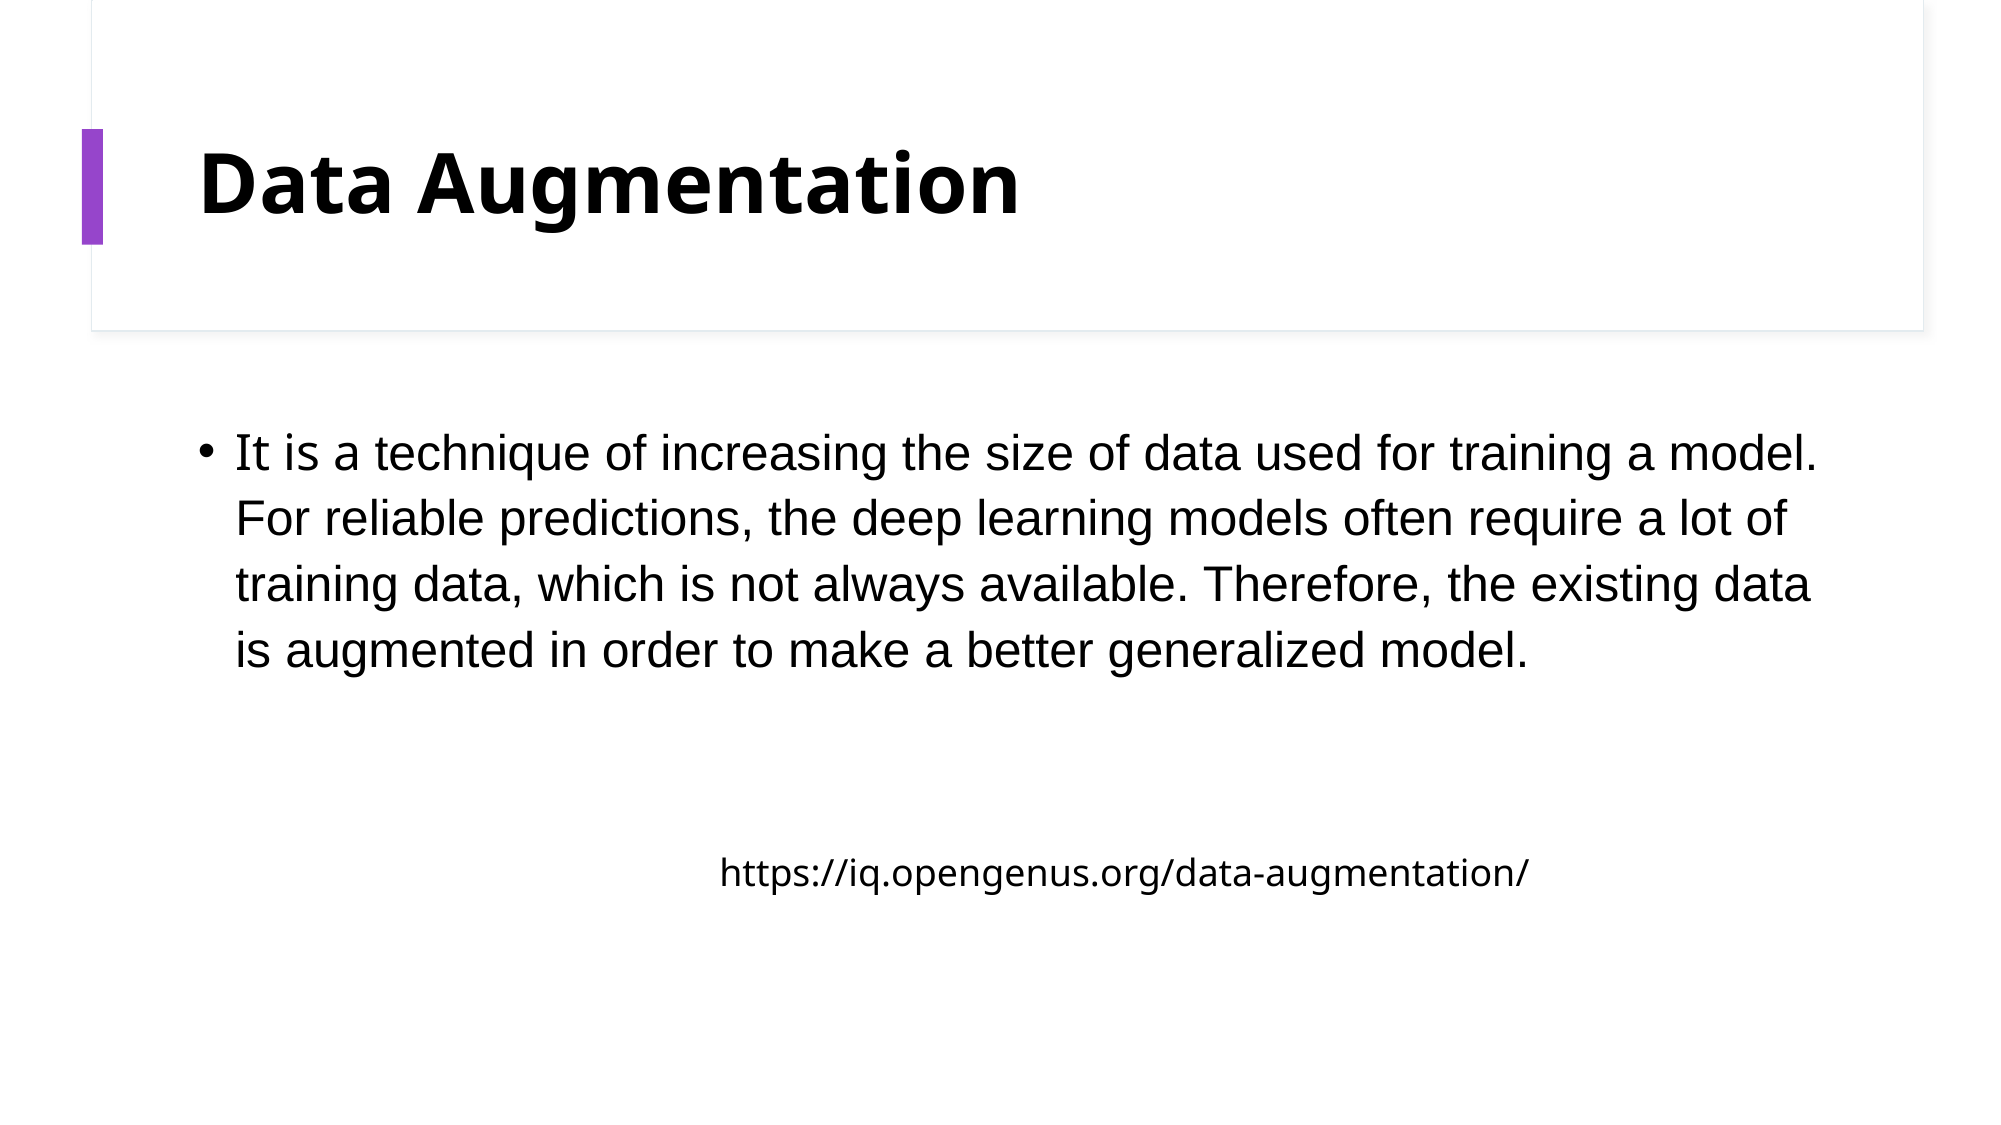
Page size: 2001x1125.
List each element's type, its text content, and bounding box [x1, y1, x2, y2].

text_box https://iq.opengenus.org/data-augmentation/ [704, 841, 1937, 902]
list It is a technique of increasing the size of data used for training a model. For reliable predictions, the deep learning models often require a lot of training data, which is not always available. Therefore, the existing data is augmented in order to make a better generalized model. [183, 406, 1851, 733]
title Data Augmentation [183, 90, 1851, 284]
